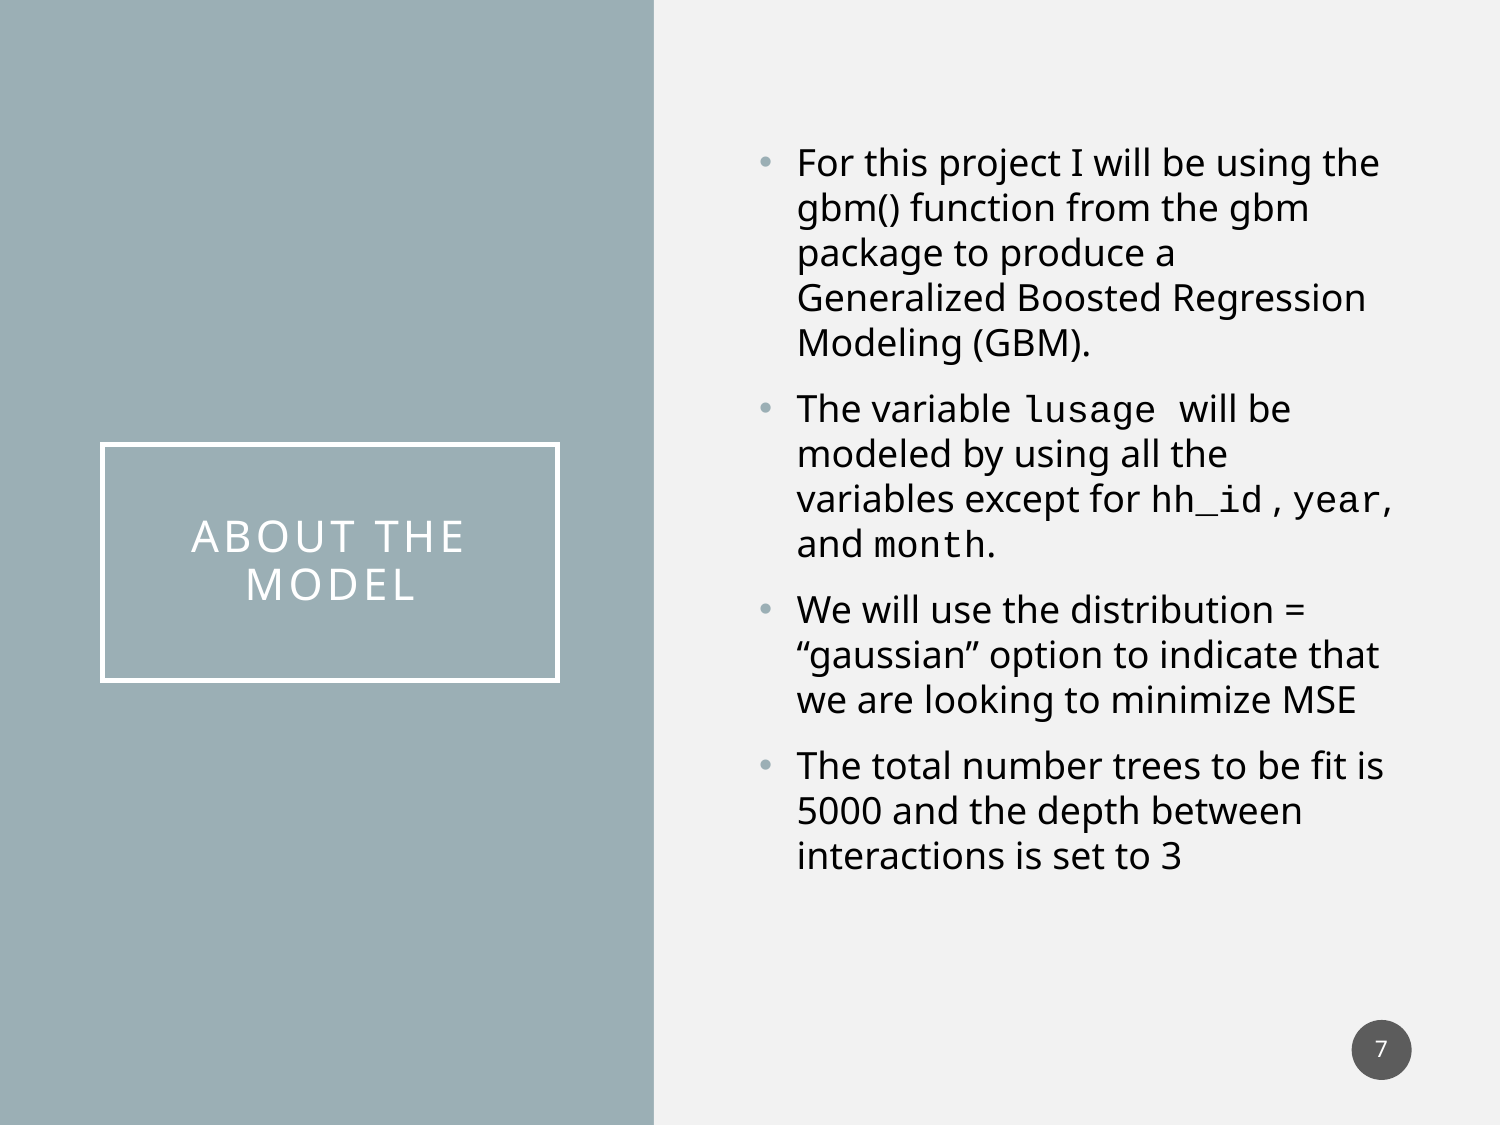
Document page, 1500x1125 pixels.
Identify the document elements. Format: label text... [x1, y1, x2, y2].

title About The model [100, 442, 560, 683]
slide_number 7 [1351, 1019, 1412, 1080]
list For this project I will be using the gbm() function from the gbm package to produce a Generalized Boosted Regression Modeling (GBM). The variable lusage will be modeled by using all the variables except for hh_id , year, and month. We will use the distribution = “gaussian” option to indicate that we are looking to minimize MSE The total number trees to be fit is 5000 and the depth between interactions is set to 3 [744, 131, 1410, 994]
text_box [653, 0, 1500, 1125]
